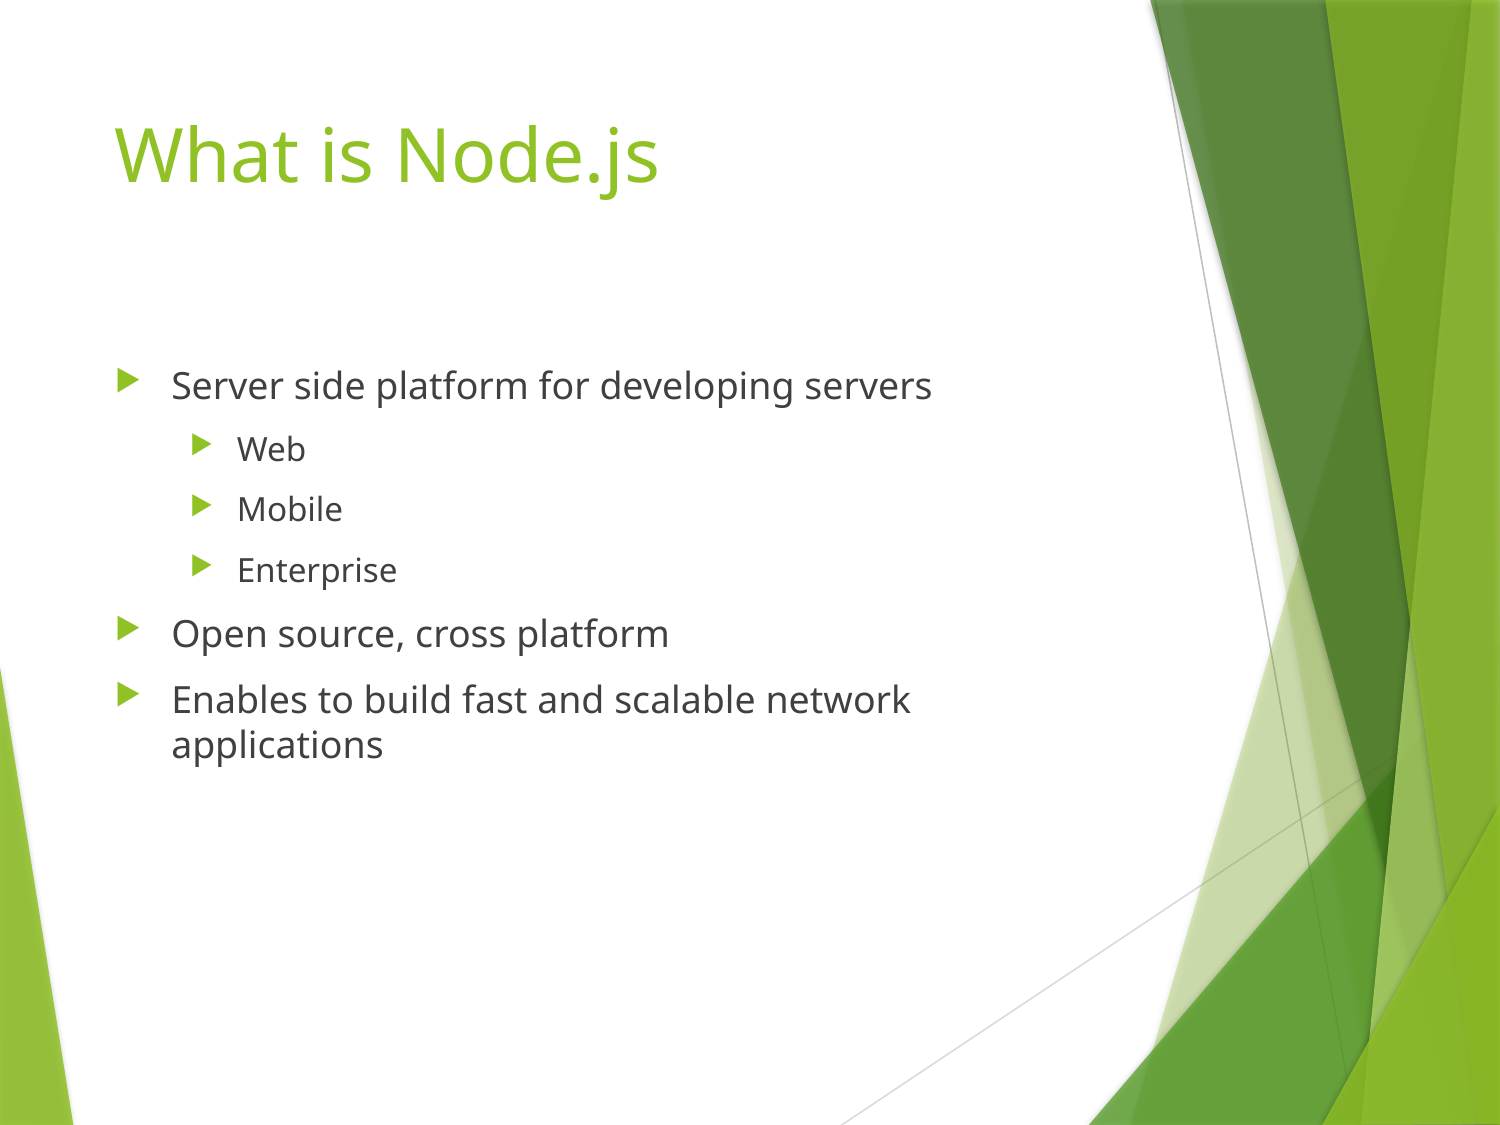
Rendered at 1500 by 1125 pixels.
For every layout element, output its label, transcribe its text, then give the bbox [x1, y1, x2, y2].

title What is Node.js [99, 99, 1142, 317]
list Server side platform for developing servers Web Mobile Enterprise Open source, cross platform Enables to build fast and scalable network applications [99, 354, 1142, 992]
